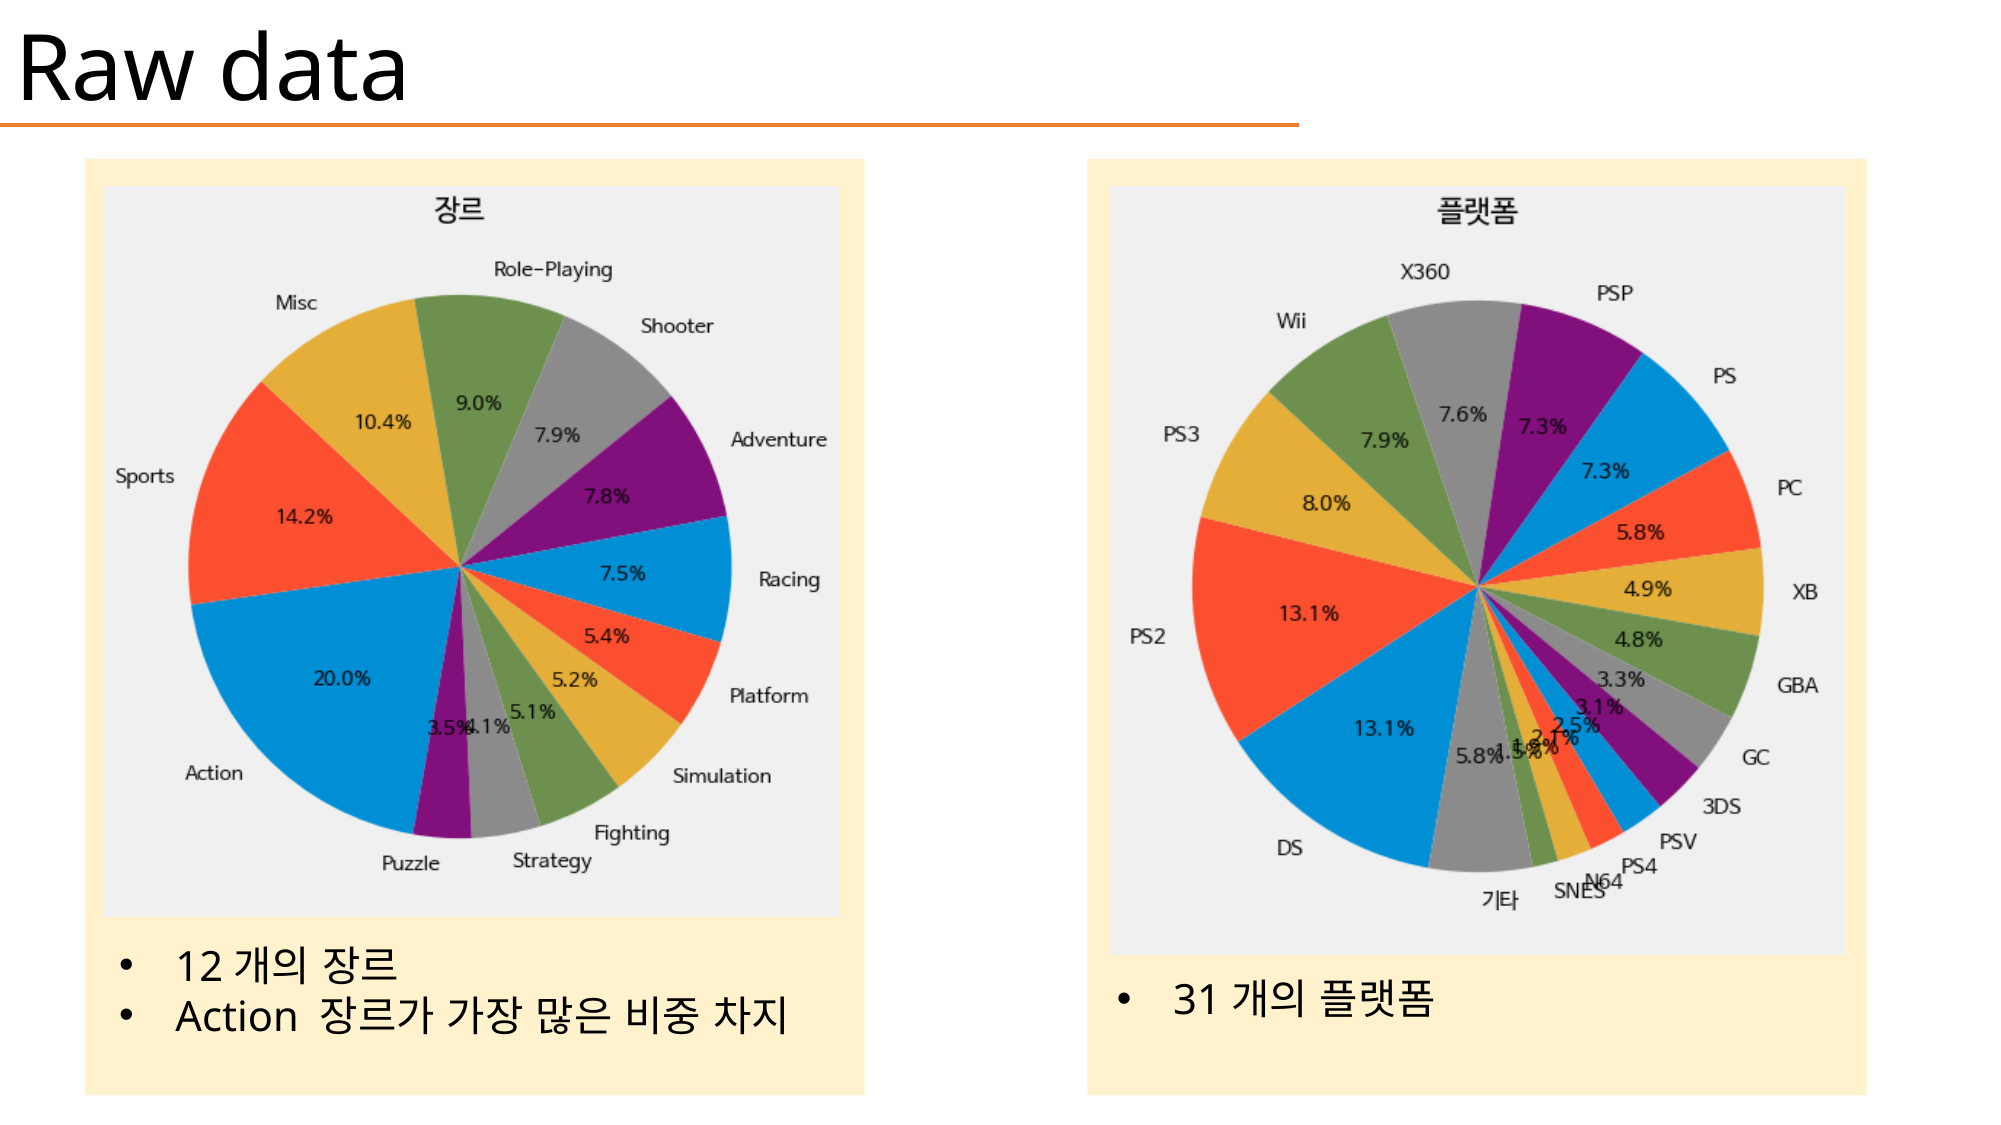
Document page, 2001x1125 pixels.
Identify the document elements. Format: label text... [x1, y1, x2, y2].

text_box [1087, 158, 1867, 1096]
title Raw data [0, 0, 1863, 142]
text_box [85, 158, 865, 1096]
